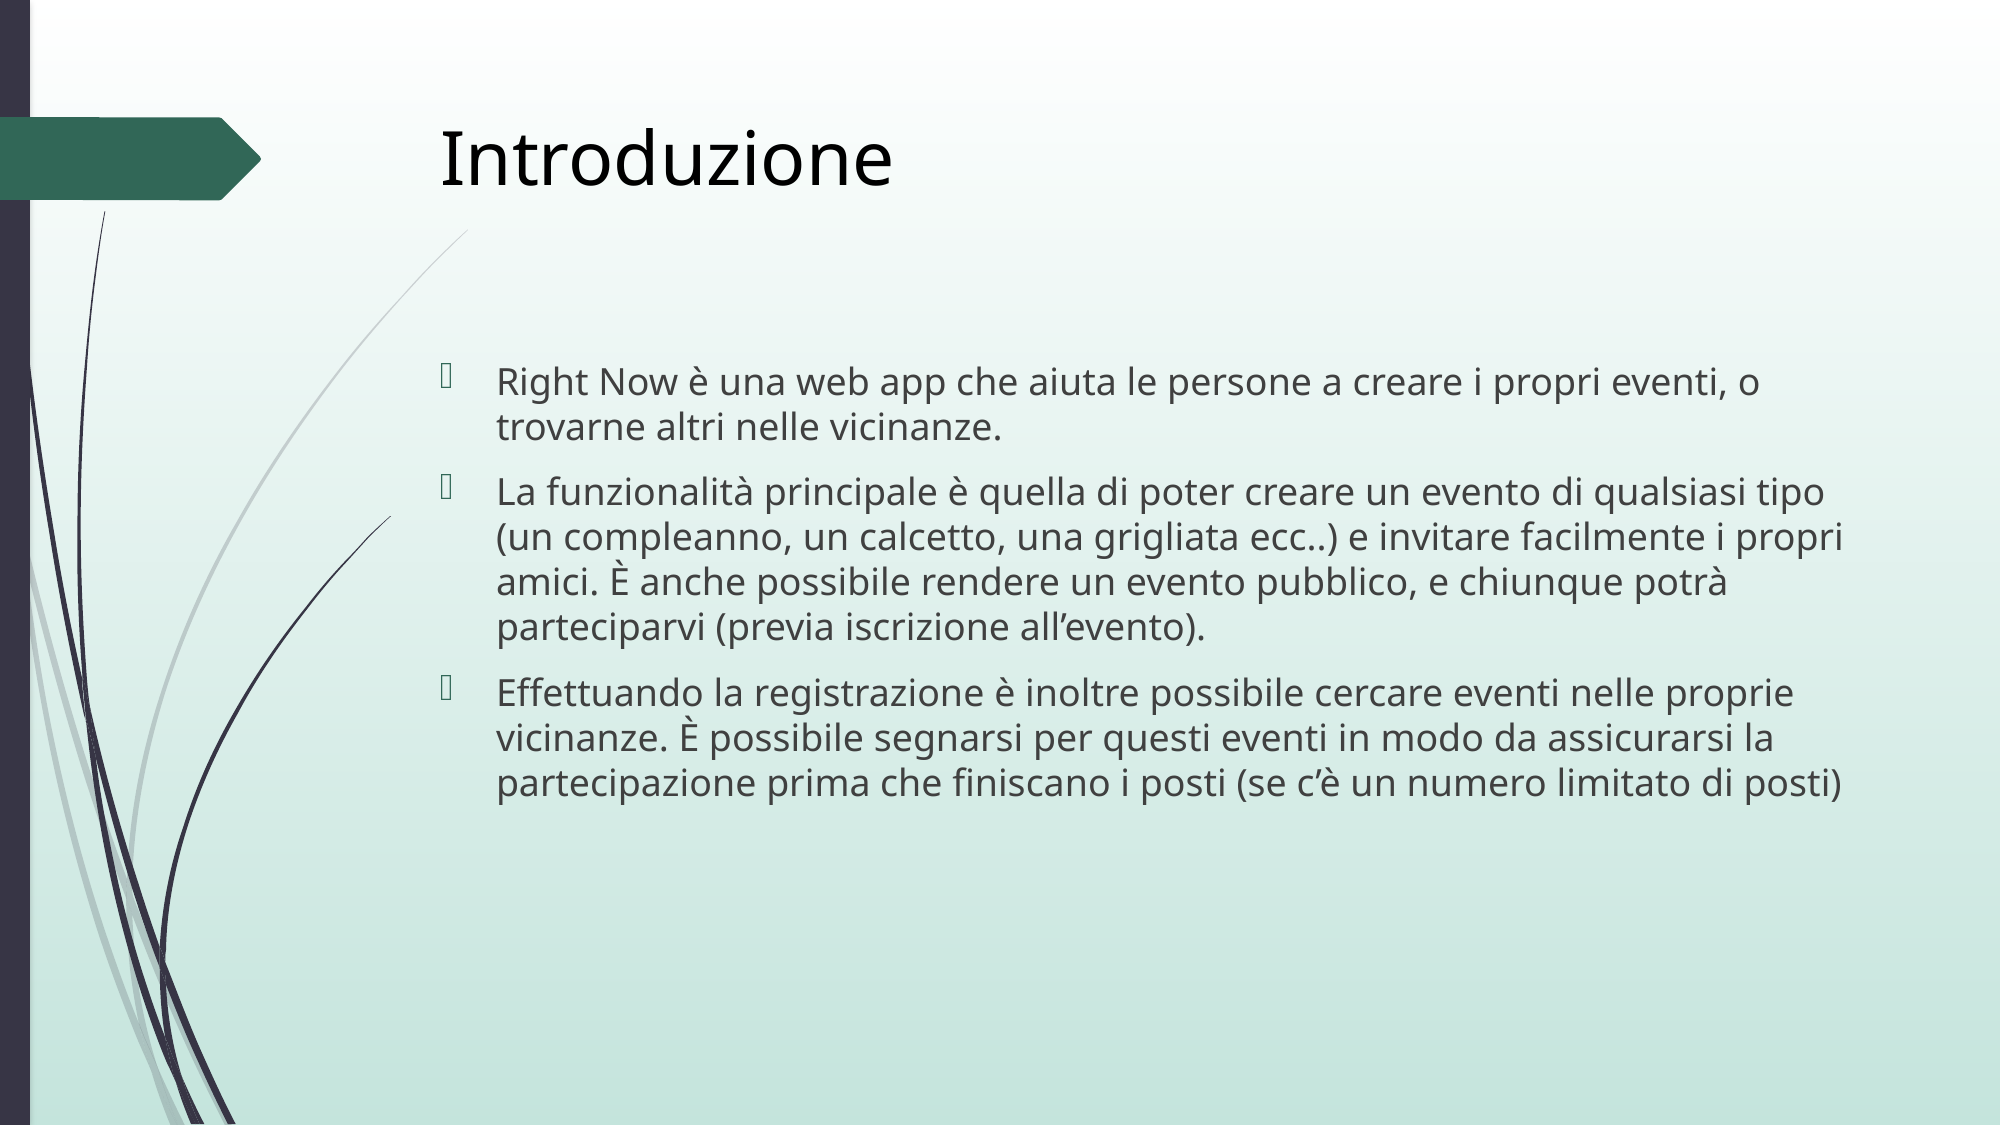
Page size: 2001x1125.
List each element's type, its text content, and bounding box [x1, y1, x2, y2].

list Right Now è una web app che aiuta le persone a creare i propri eventi, o trovarne altri nelle vicinanze. La funzionalità principale è quella di poter creare un evento di qualsiasi tipo (un compleanno, un calcetto, una grigliata ecc..) e invitare facilmente i propri amici. È anche possibile rendere un evento pubblico, e chiunque potrà parteciparvi (previa iscrizione all’evento). Effettuando la registrazione è inoltre possibile cercare eventi nelle proprie vicinanze. È possibile segnarsi per questi eventi in modo da assicurarsi la partecipazione prima che finiscano i posti (se c’è un numero limitato di posti) [424, 350, 1888, 970]
title Introduzione [425, 102, 1888, 313]
